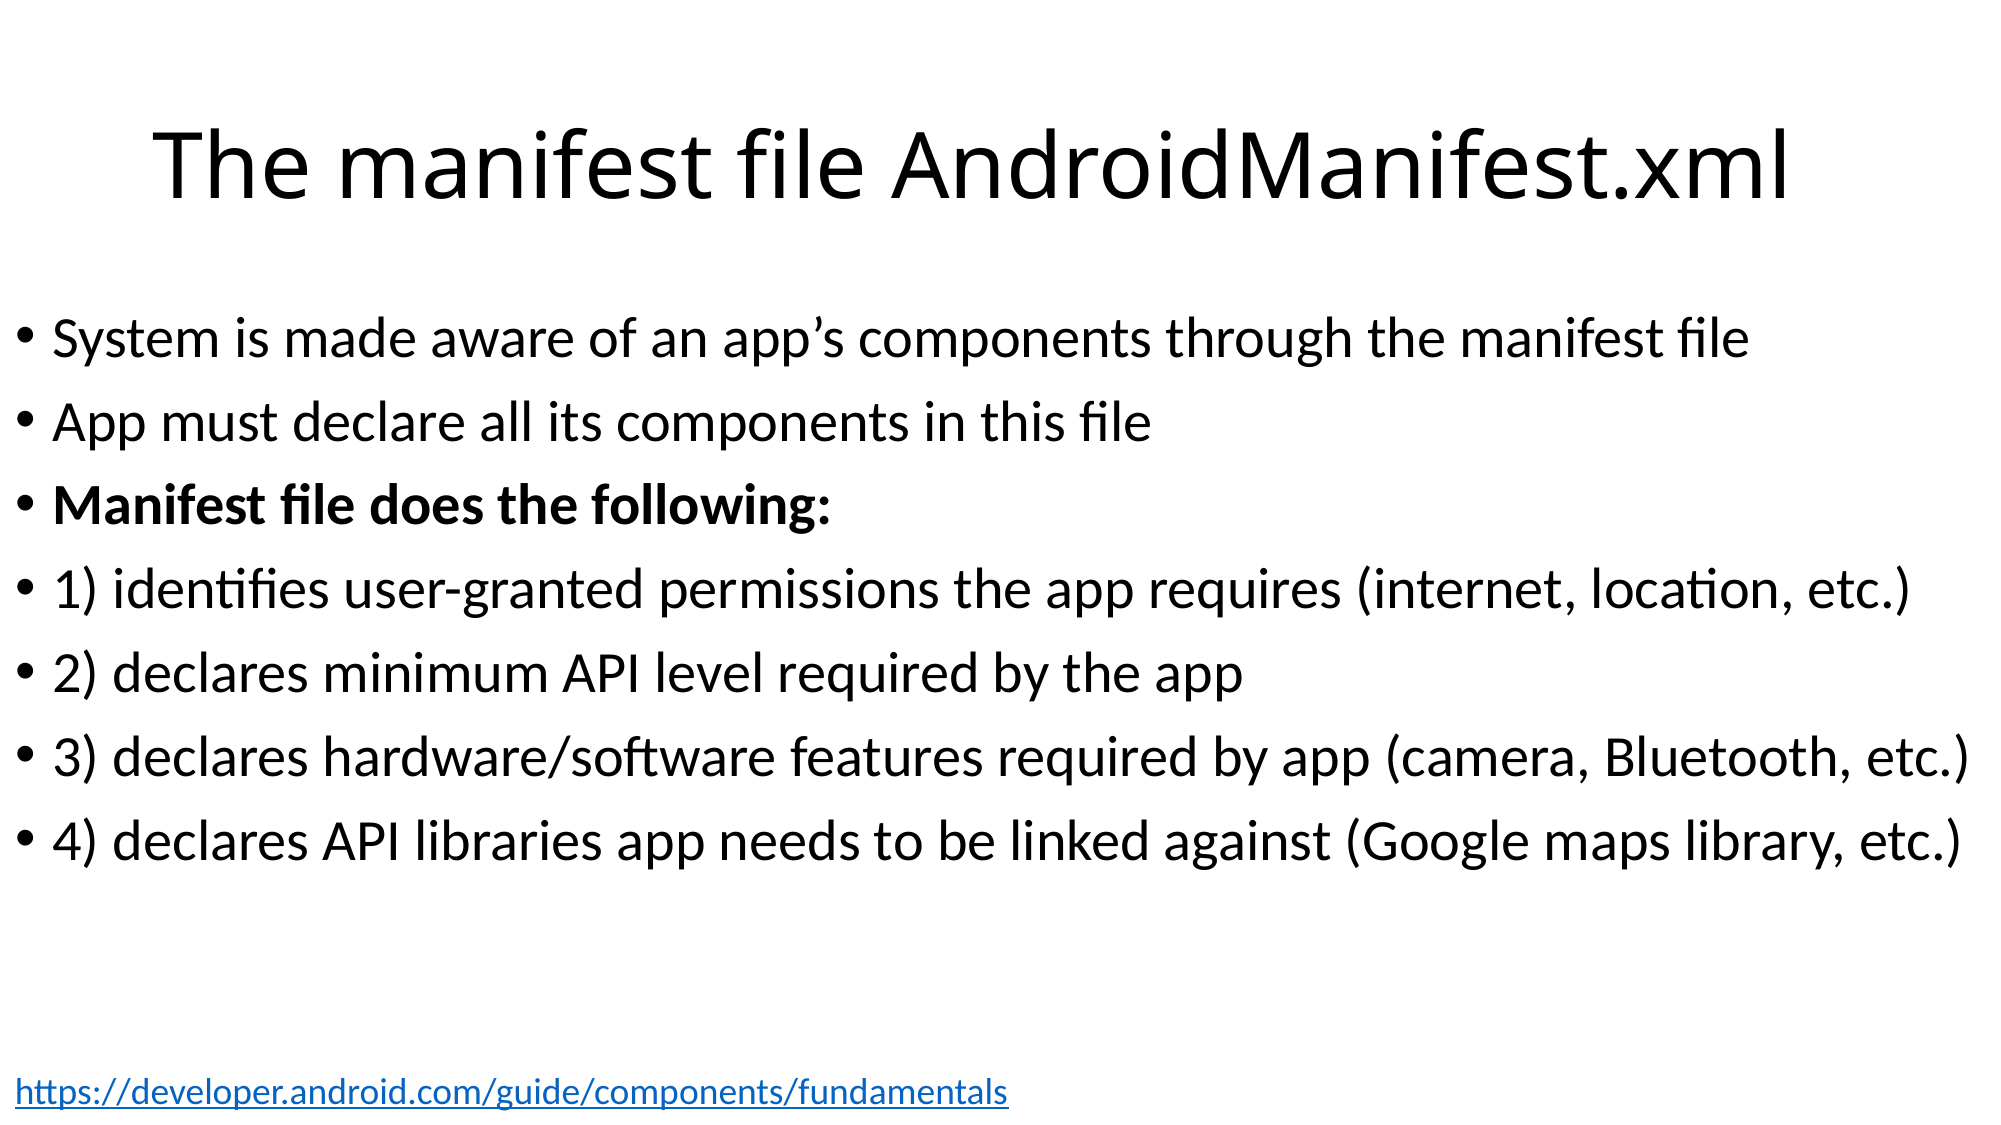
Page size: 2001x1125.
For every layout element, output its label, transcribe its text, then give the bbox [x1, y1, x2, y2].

title The manifest file AndroidManifest.xml [137, 59, 1863, 278]
text_box https://developer.android.com/guide/components/fundamentals [0, 1059, 1570, 1120]
list System is made aware of an app’s components through the manifest file App must declare all its components in this file Manifest file does the following: 1) identifies user-granted permissions the app requires (internet, location, etc.) 2) declares minimum API level required by the app 3) declares hardware/software features required by app (camera, Bluetooth, etc.) 4) declares API libraries app needs to be linked against (Google maps library, etc.) [0, 299, 2000, 1014]
